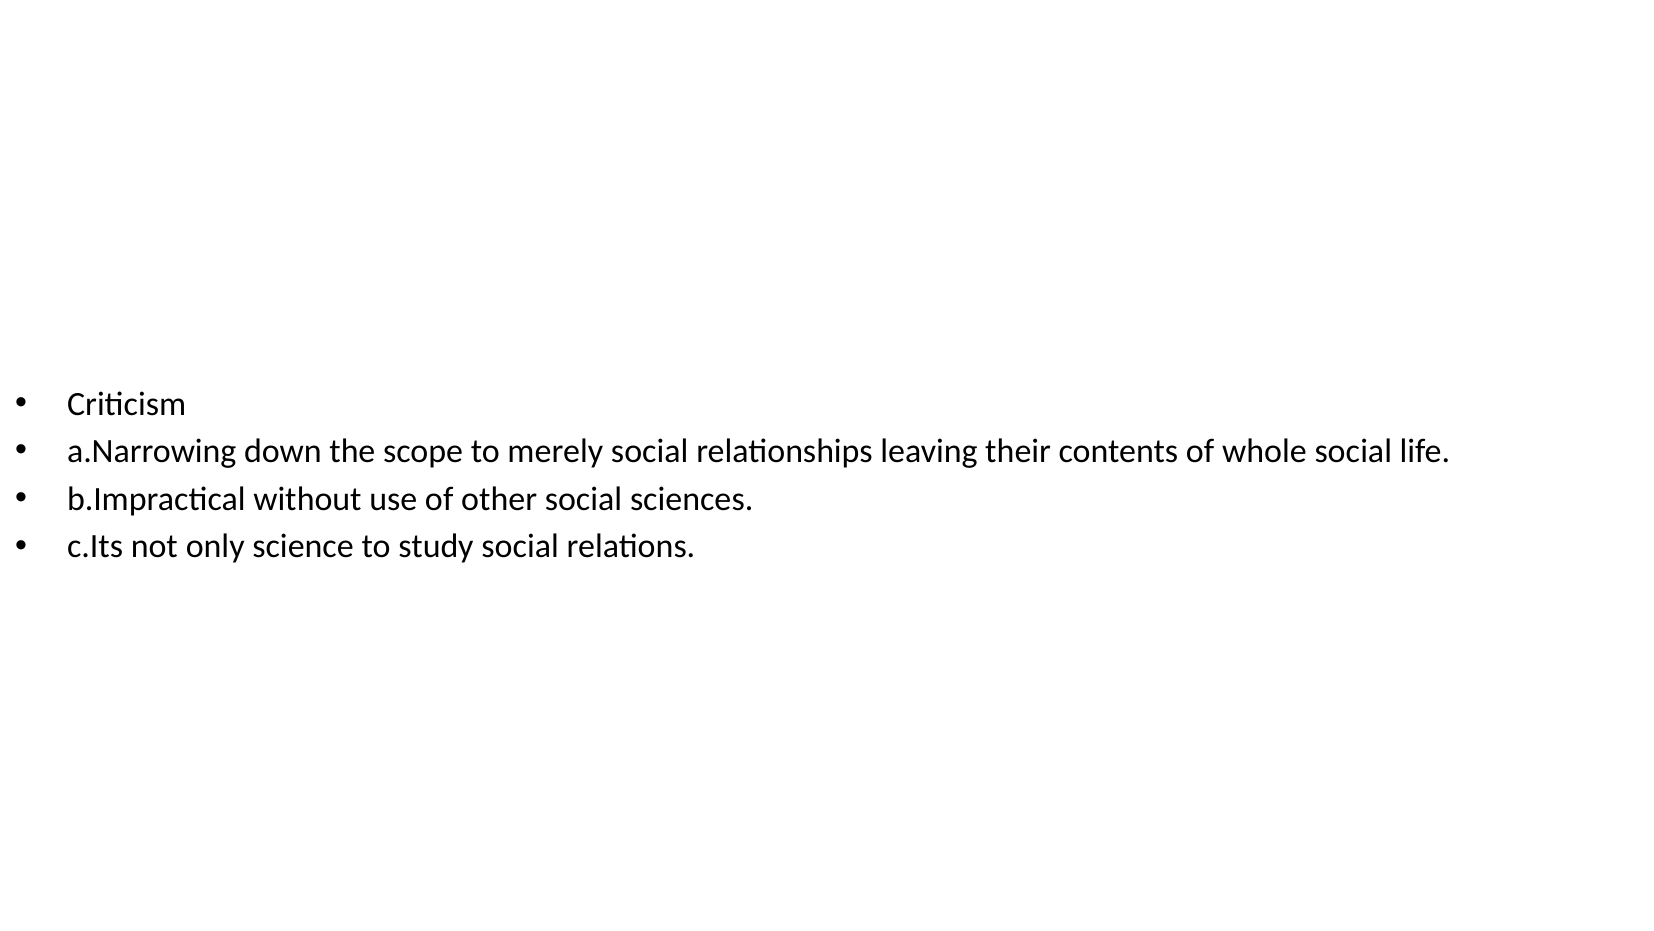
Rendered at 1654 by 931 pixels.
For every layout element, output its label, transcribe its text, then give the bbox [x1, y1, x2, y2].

subtitle Criticism a.Narrowing down the scope to merely social relationships leaving their contents of whole social life. b.Impractical without use of other social sciences. c.Its not only science to study social relations. [0, 373, 1489, 602]
